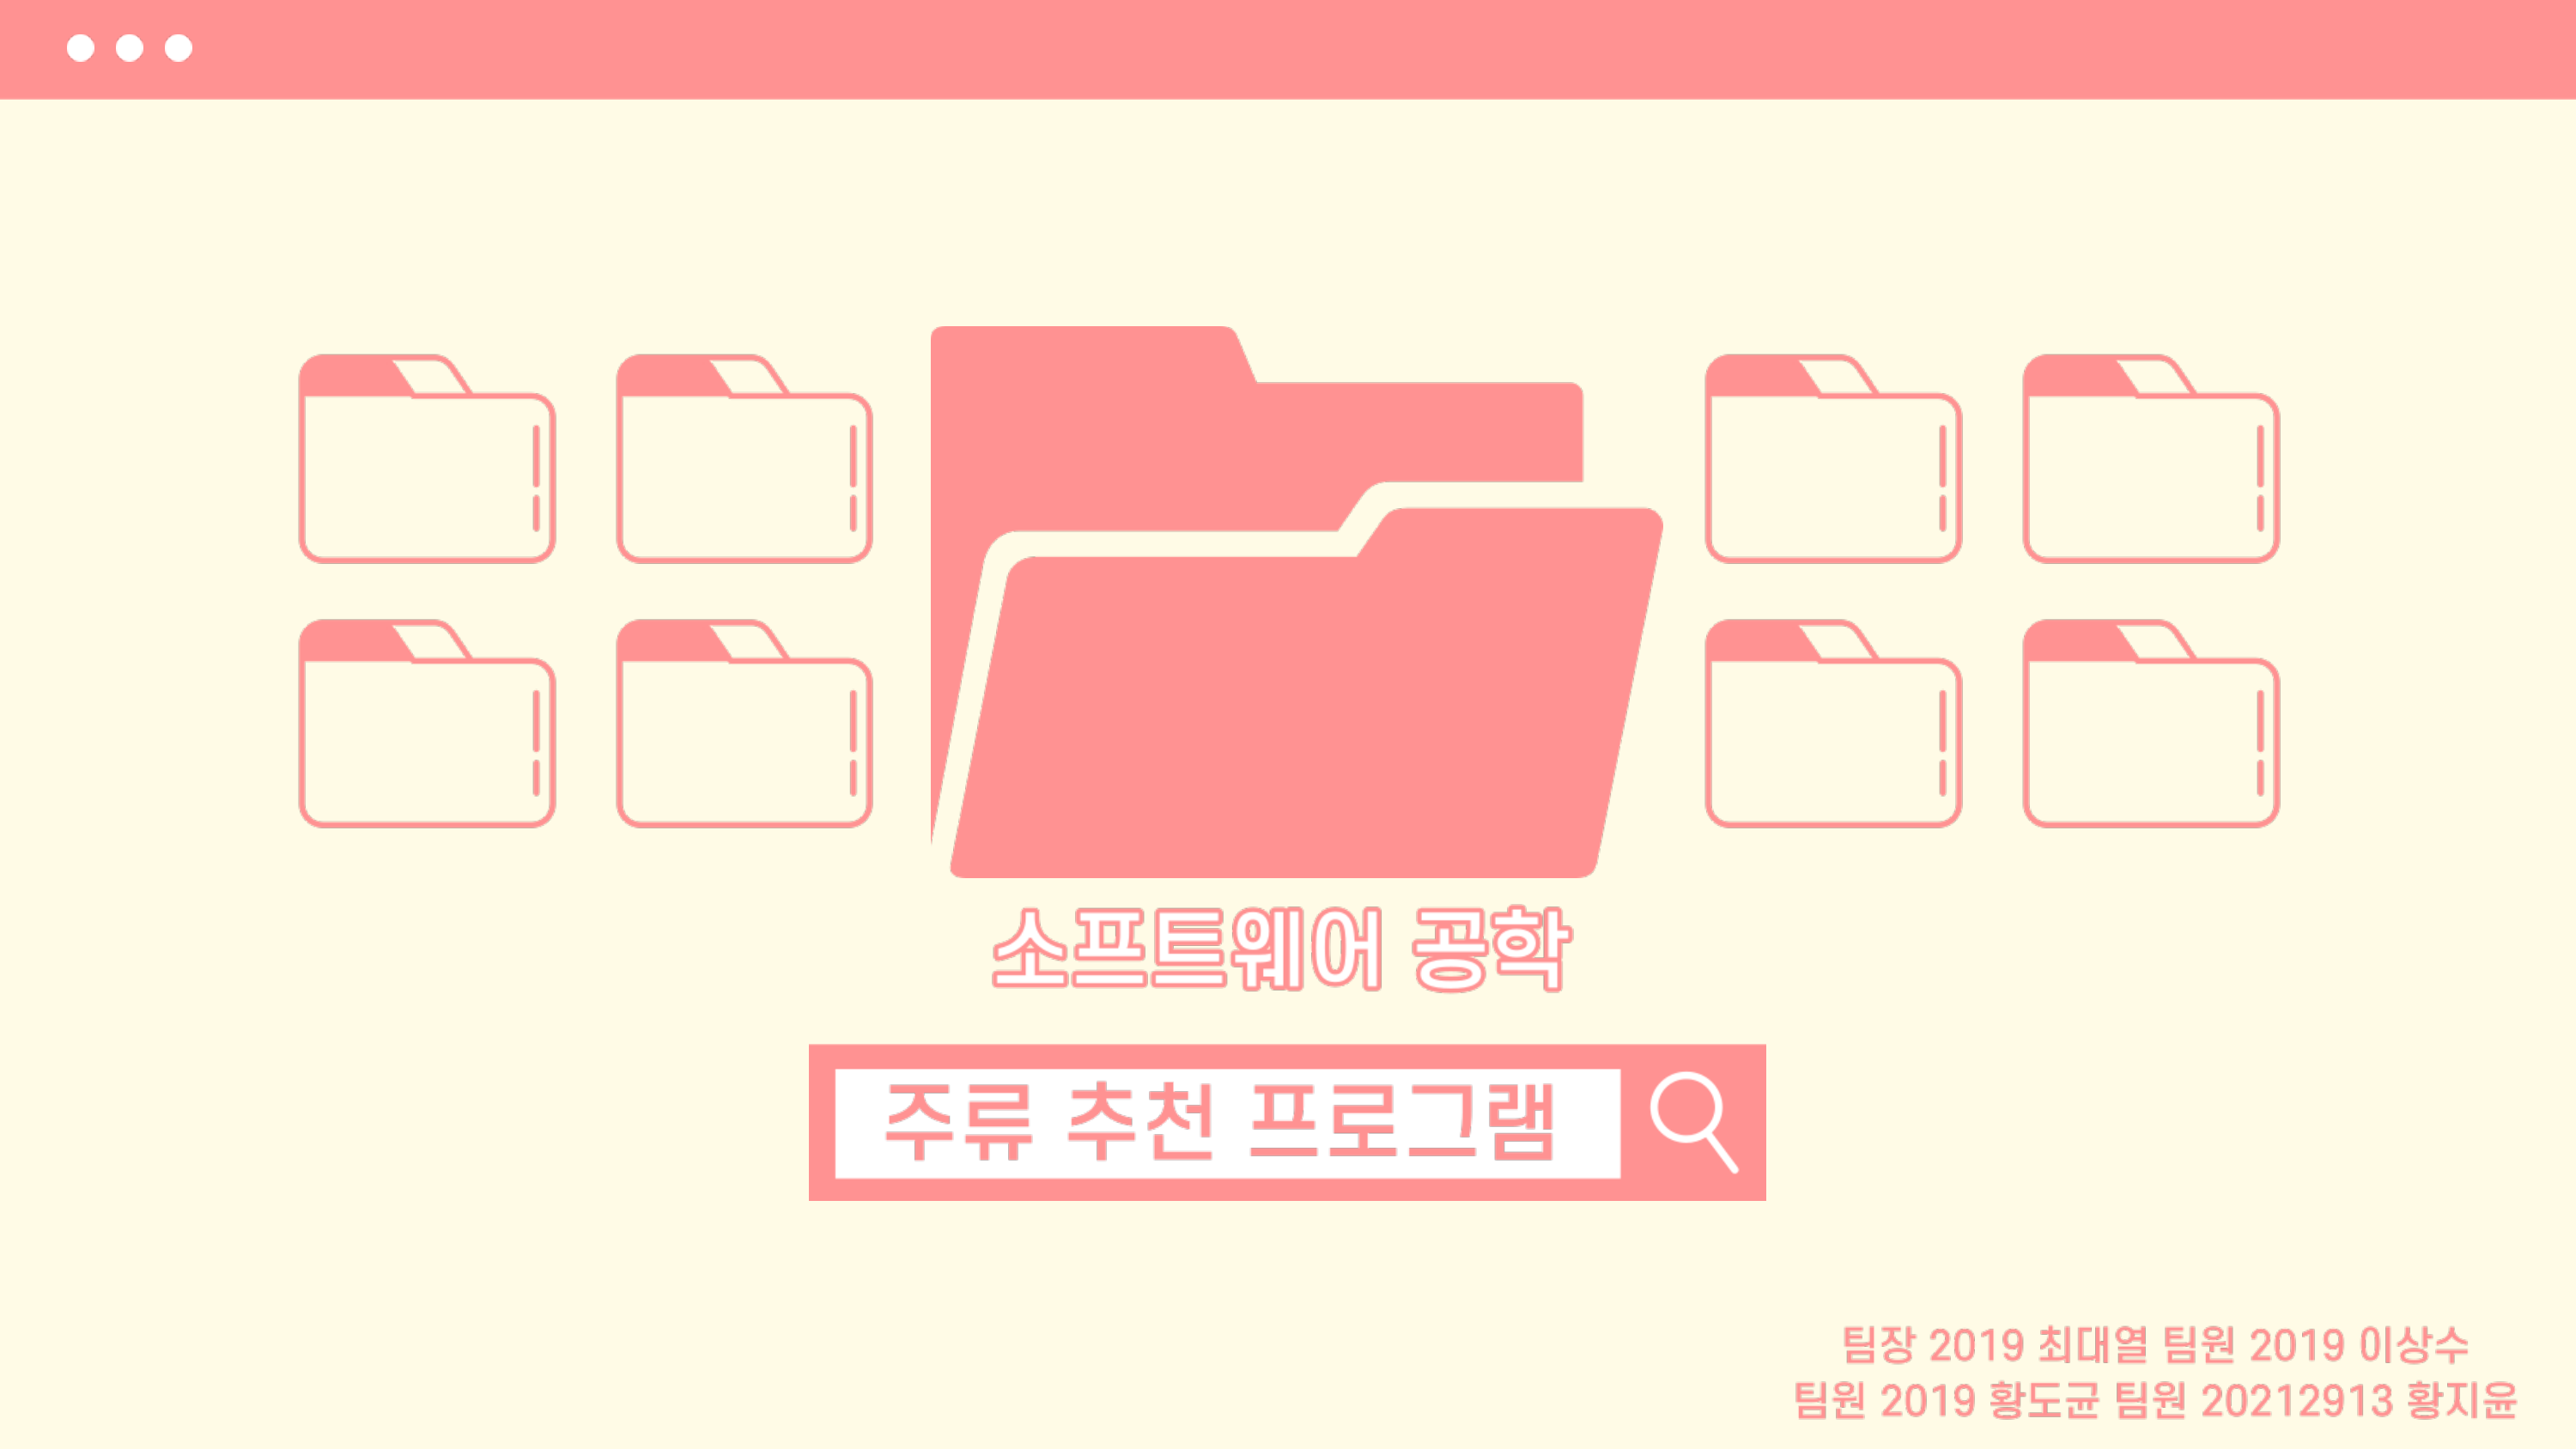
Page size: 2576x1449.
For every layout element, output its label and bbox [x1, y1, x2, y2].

picture [1611, 1312, 2539, 1439]
text_box [2008, 580, 2295, 868]
text_box [284, 316, 571, 580]
text_box [66, 34, 193, 63]
text_box [2008, 316, 2295, 580]
text_box [809, 1044, 953, 1201]
text_box [931, 326, 1663, 878]
text_box [601, 580, 889, 868]
text_box [1691, 316, 1978, 580]
text_box [284, 580, 571, 868]
text_box [1604, 1044, 1766, 1201]
text_box [0, 0, 2576, 100]
picture [867, 858, 1677, 1200]
text_box [1691, 580, 1978, 868]
text_box [601, 316, 889, 580]
